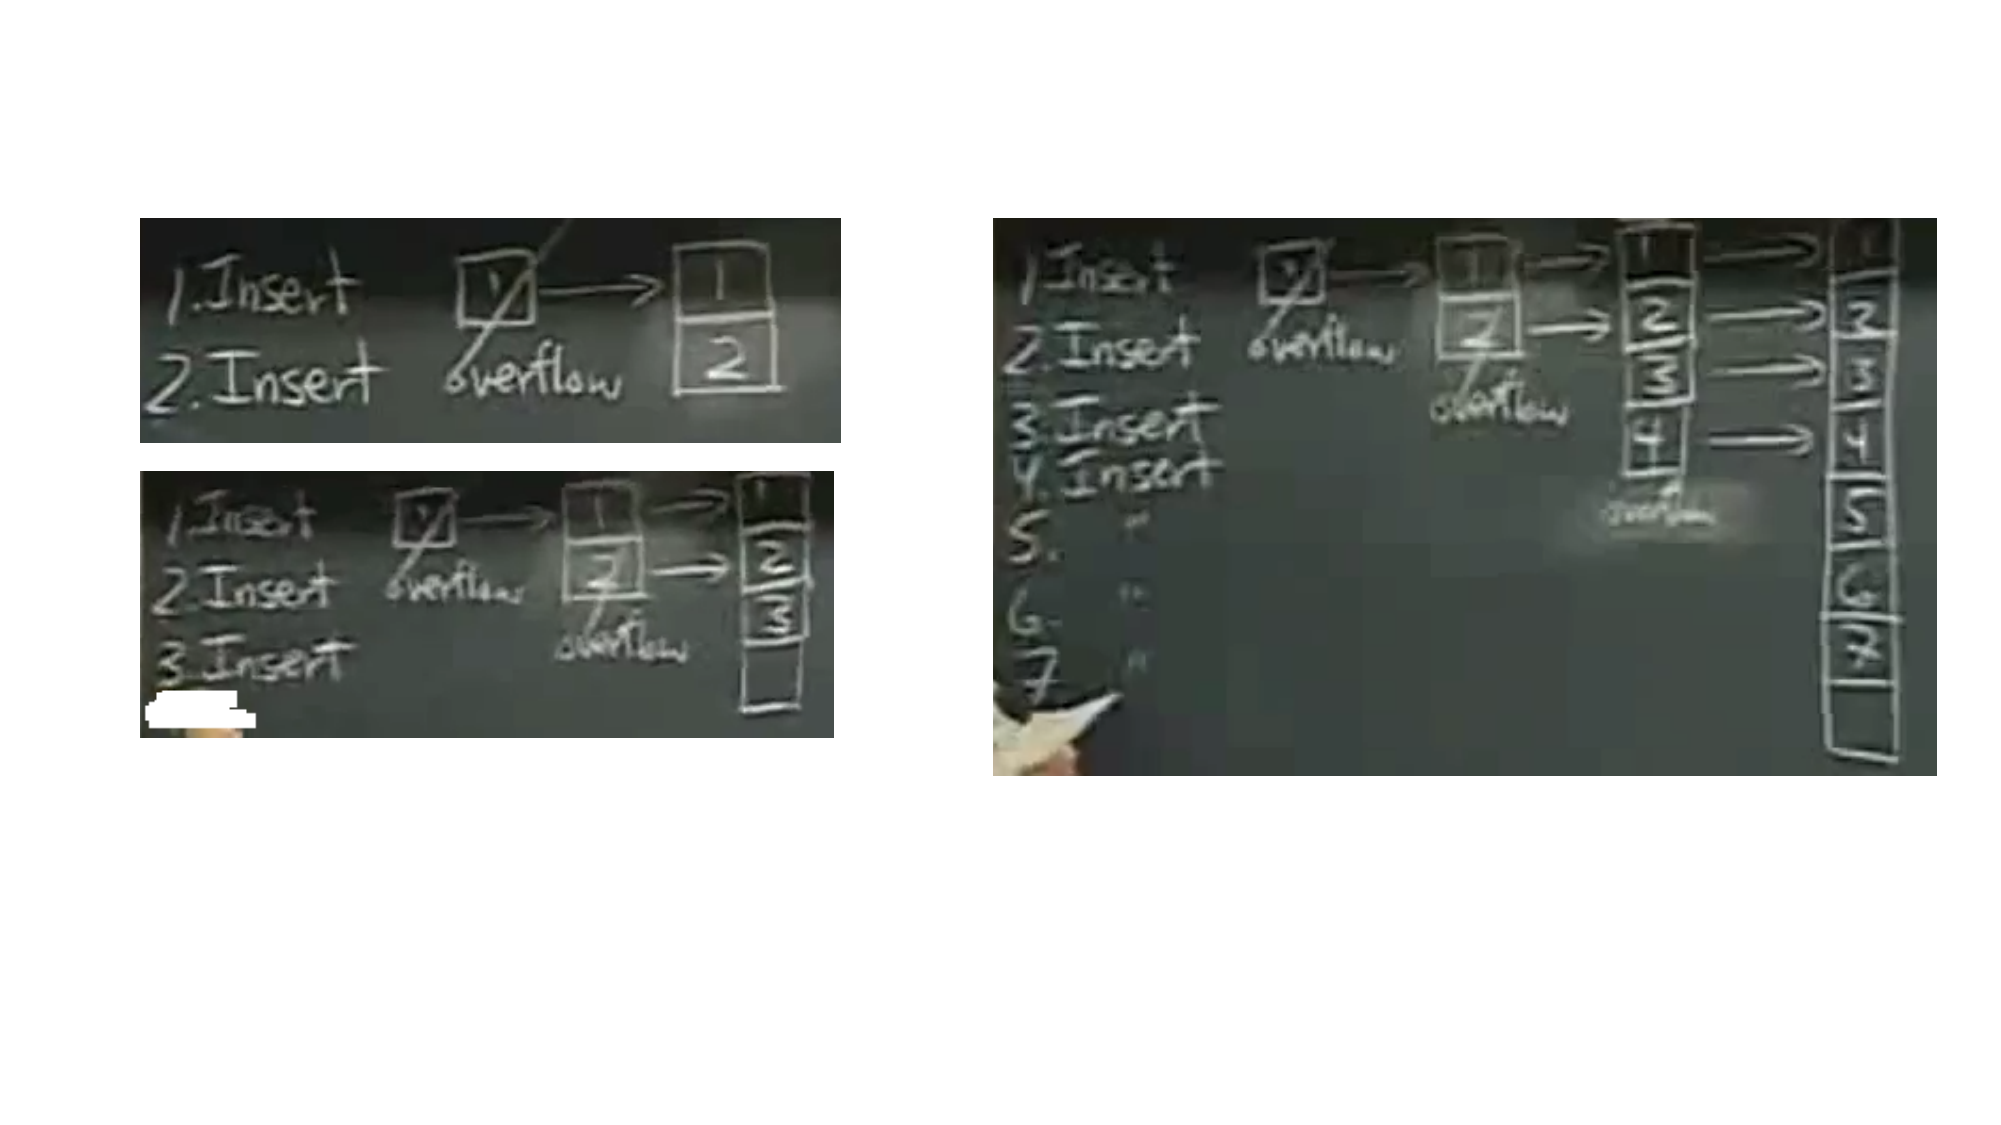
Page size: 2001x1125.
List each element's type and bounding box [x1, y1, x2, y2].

picture [140, 471, 834, 738]
picture [140, 218, 841, 443]
picture [993, 218, 1937, 776]
